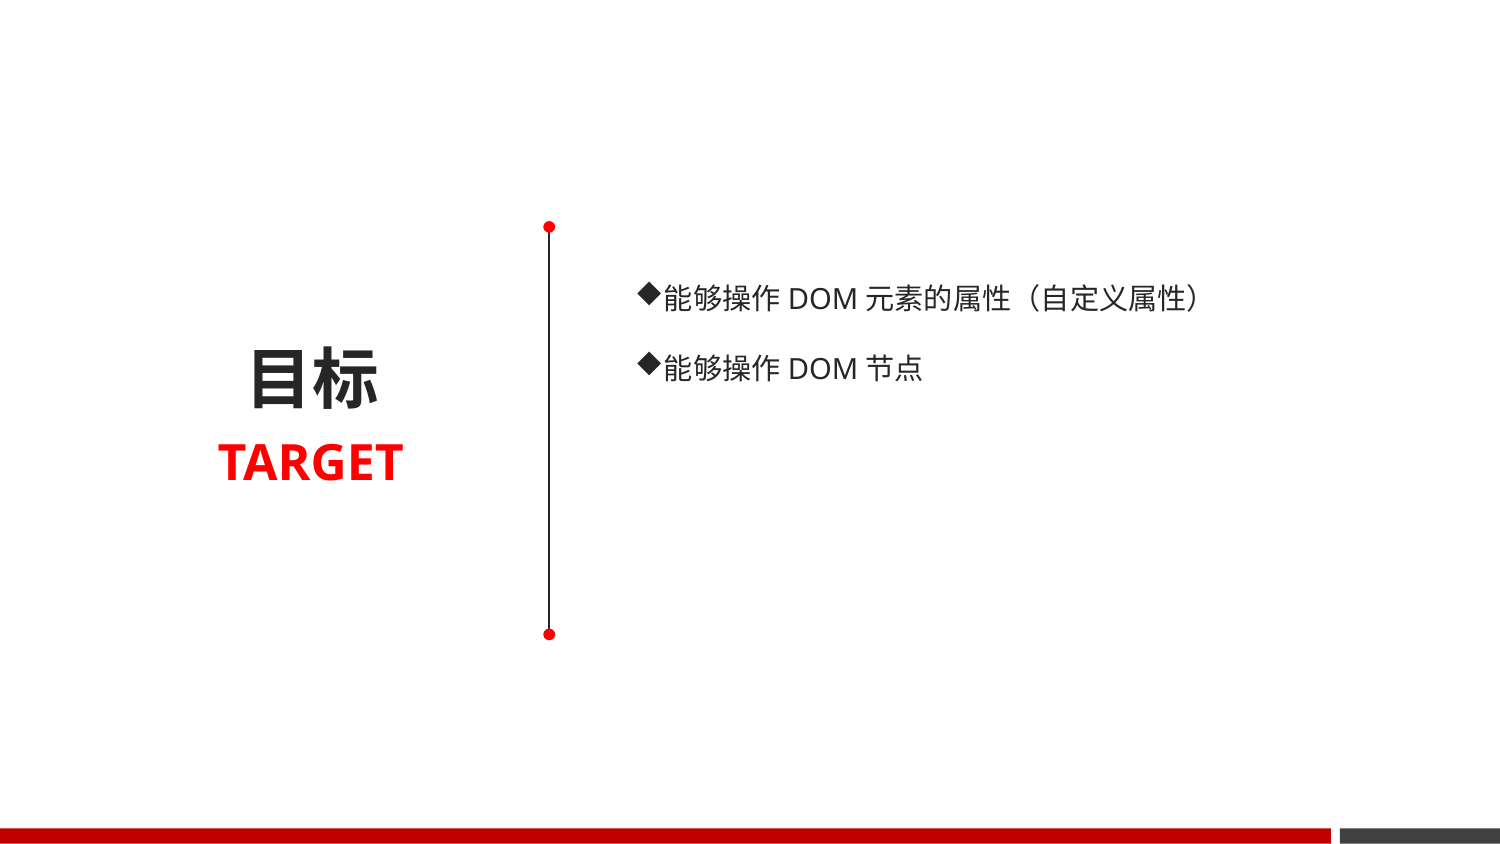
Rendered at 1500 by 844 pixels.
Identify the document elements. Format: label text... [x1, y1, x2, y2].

text_box [541, 219, 558, 234]
text_box [541, 628, 558, 643]
text_box 能够操作DOM元素的属性（自定义属性） 能够操作DOM节点 [620, 237, 1329, 393]
text_box TARGET [206, 422, 544, 507]
text_box 目标 [171, 315, 454, 449]
